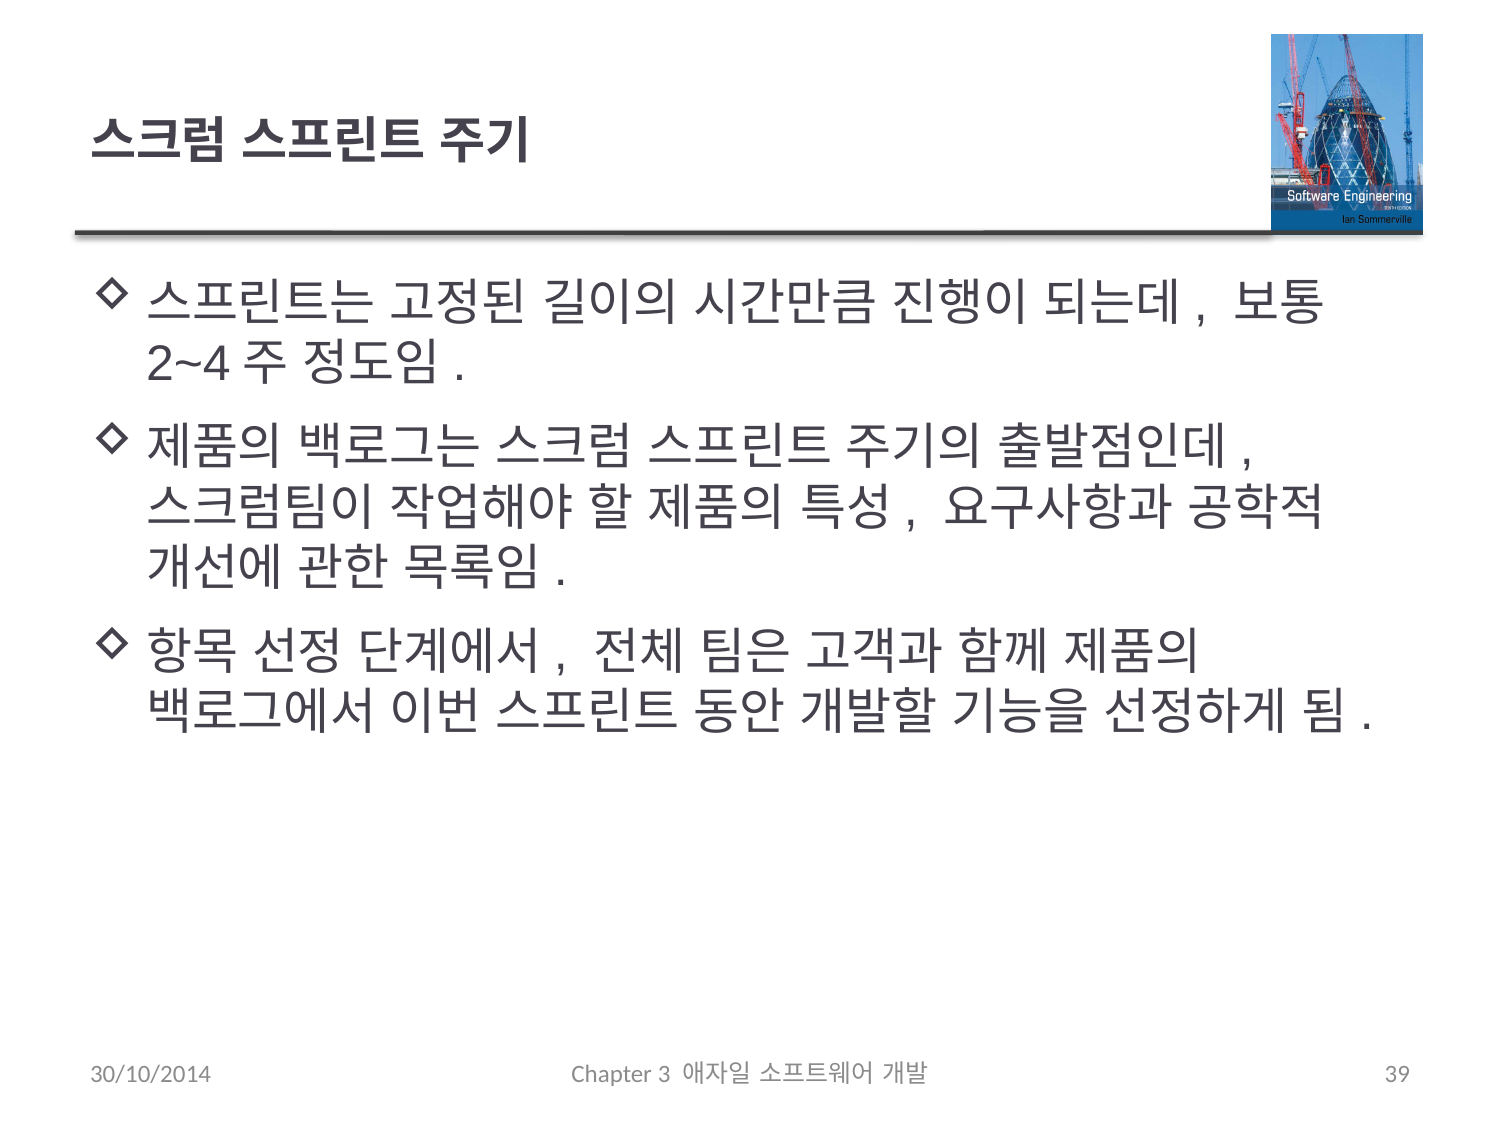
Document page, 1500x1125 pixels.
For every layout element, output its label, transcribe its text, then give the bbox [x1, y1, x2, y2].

title 스크럼 스프린트 주기 [74, 44, 1272, 233]
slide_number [75, 1042, 425, 1103]
slide_number 39 [1074, 1042, 1425, 1103]
footer Chapter 3 애자일 소프트웨어 개발 [512, 1042, 988, 1103]
picture [1271, 34, 1423, 230]
list 스프린트는 고정된 길이의 시간만큼 진행이 되는데, 보통 2~4주 정도임. 제품의 백로그는 스크럼 스프린트 주기의 출발점인데, 스크럼팀이 작업해야 할 제품의 특성, 요구사항과 공학적 개선에 관한 목록임. 항목 선정 단계에서, 전체 팀은 고객과 함께 제품의 백로그에서 이번 스프린트 동안 개발할 기능을 선정하게 됨. [75, 262, 1425, 1005]
